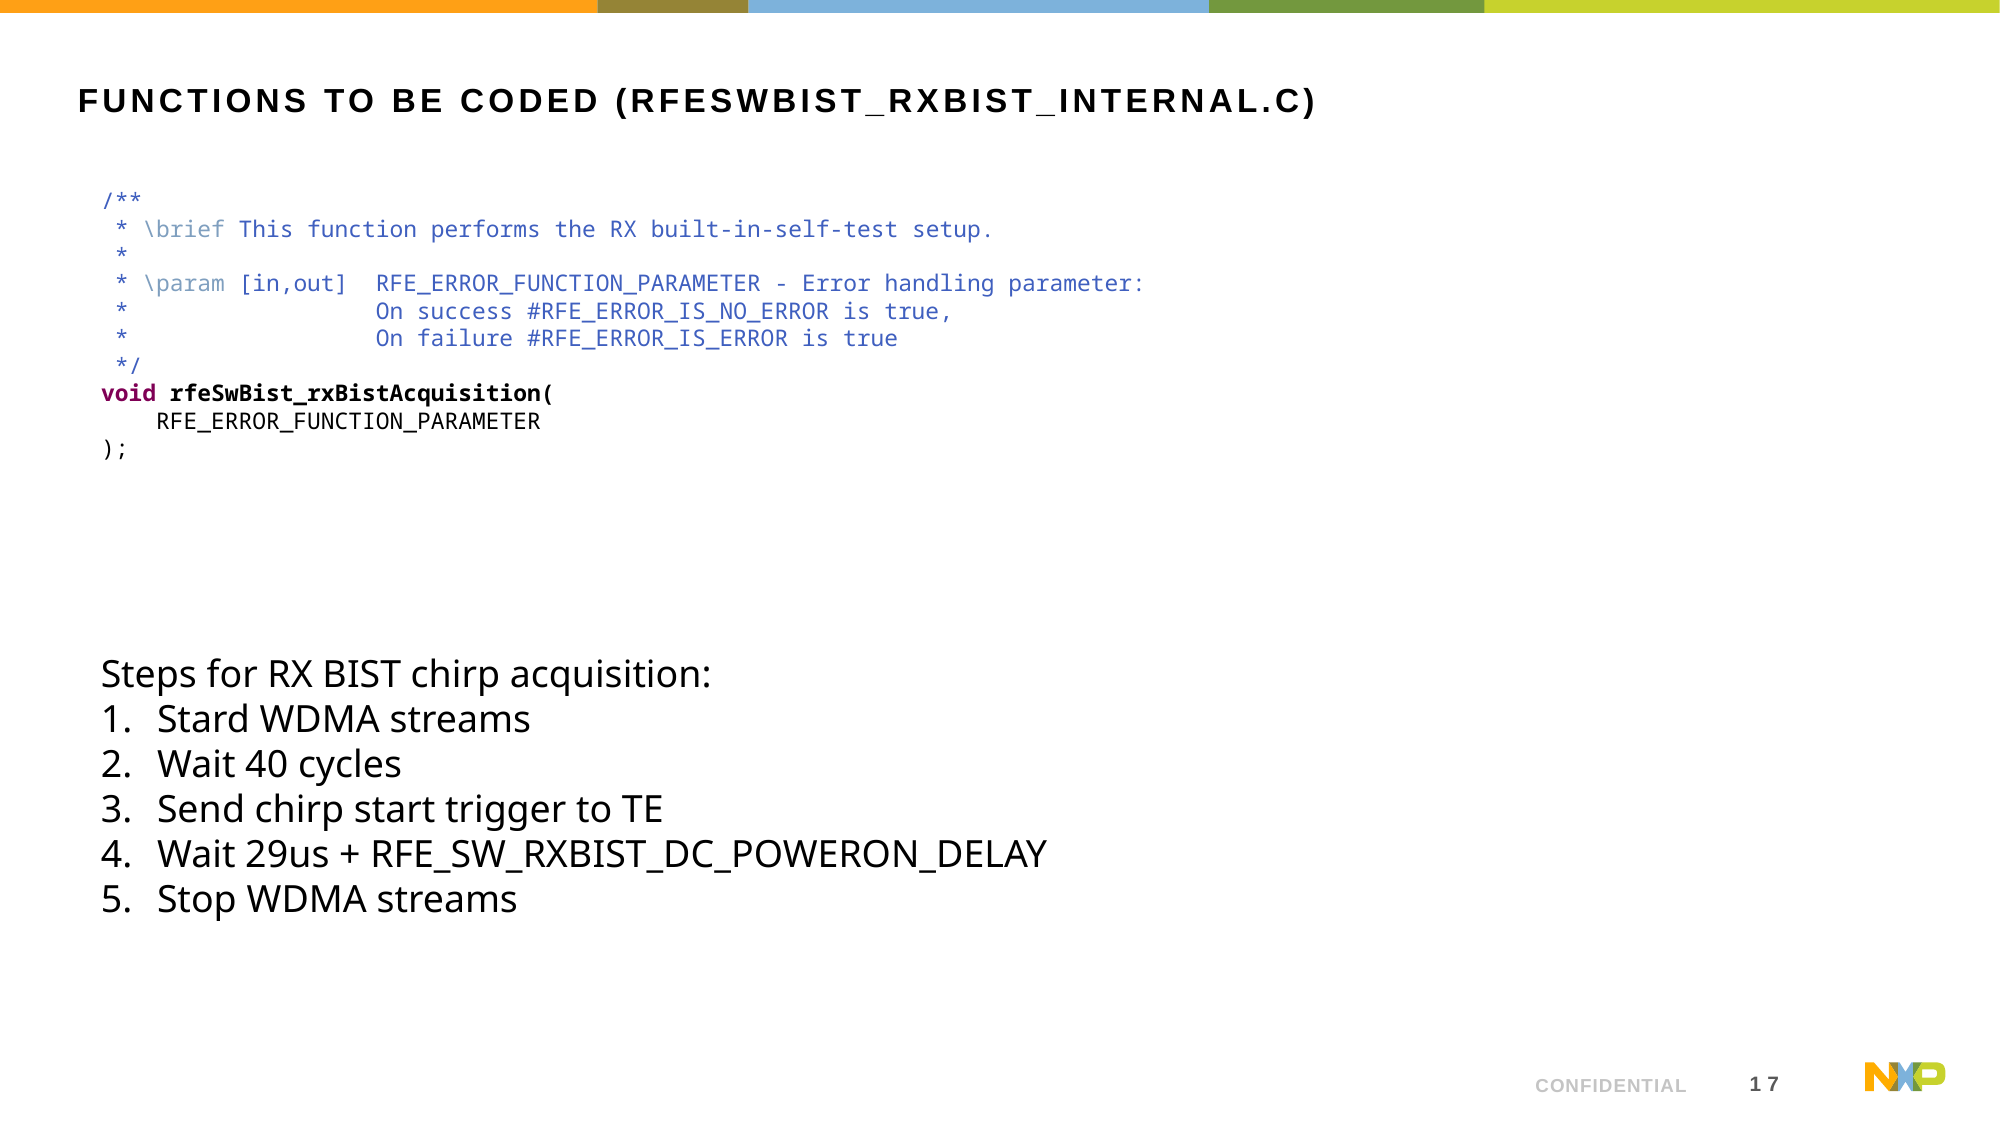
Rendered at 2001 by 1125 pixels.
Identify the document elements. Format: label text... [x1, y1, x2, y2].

title Functions to be coded (rfeswbist_rxbist_internal.c) [62, 71, 1938, 180]
text_box Steps for RX BIST chirp acquisition: Stard WDMA streams Wait 40 cycles Send chirp start trigger to TE Wait 29us + RFE_SW_RXBIST_DC_POWERON_DELAY Stop WDMA streams [85, 642, 1411, 973]
text_box /** * \brief This function performs the RX built-in-self-test setup. * * \param [in,out] RFE_ERROR_FUNCTION_PARAMETER - Error handling parameter: * On success #RFE_ERROR_IS_NO_ERROR is true, * On failure #RFE_ERROR_IS_ERROR is true */ void rfeSwBist_rxBistAcquisition( RFE_ERROR_FUNCTION_PARAMETER ); [85, 179, 1914, 524]
